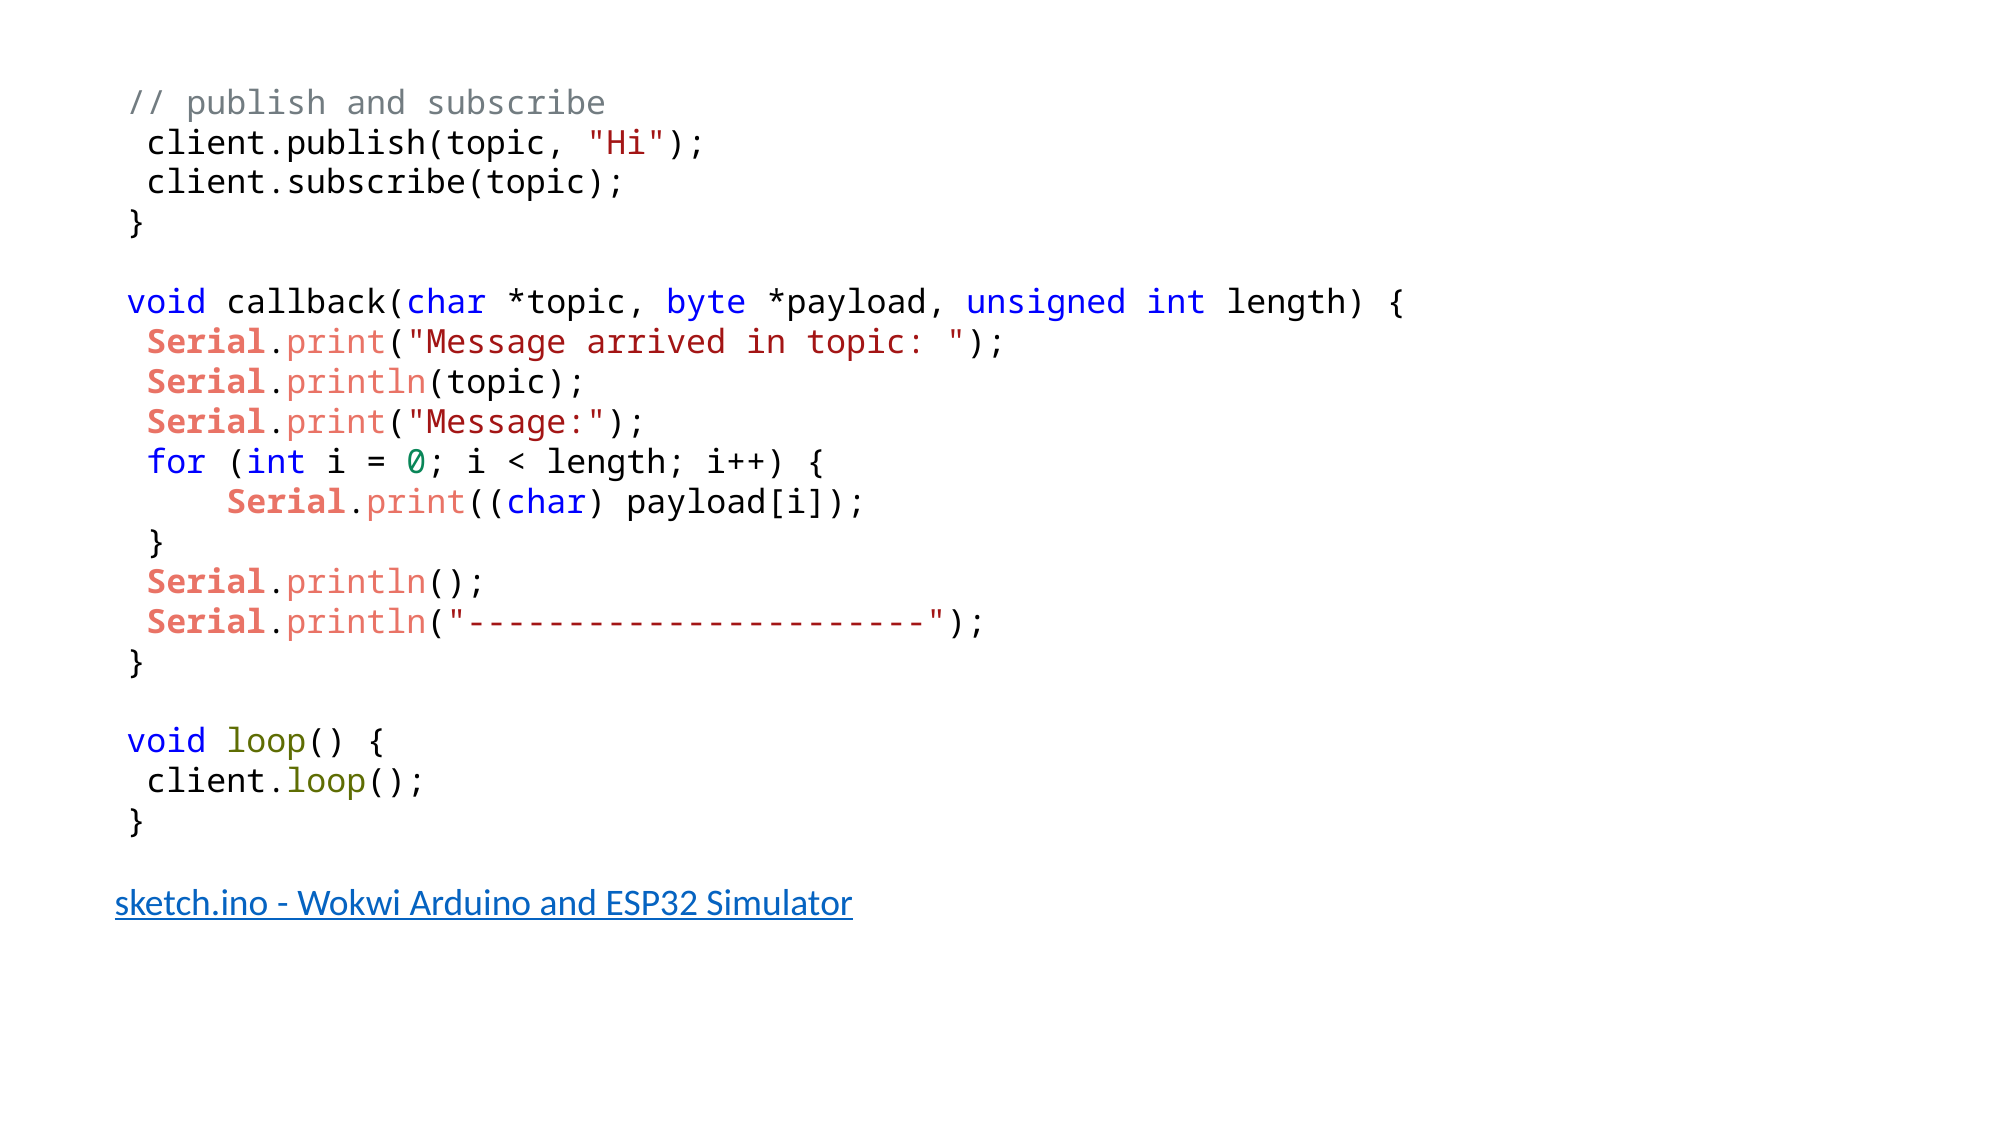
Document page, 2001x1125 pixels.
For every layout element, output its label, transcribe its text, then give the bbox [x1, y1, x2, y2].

text_box // publish and subscribe client.publish(topic, "Hi"); client.subscribe(topic); } void callback(char *topic, byte *payload, unsigned int length) { Serial.print("Message arrived in topic: "); Serial.println(topic); Serial.print("Message:"); for (int i = 0; i < length; i++) { Serial.print((char) payload[i]); } Serial.println(); Serial.println("-----------------------"); } void loop() { client.loop(); } [111, 73, 1739, 847]
text_box sketch.ino - Wokwi Arduino and ESP32 Simulator [99, 870, 1878, 931]
